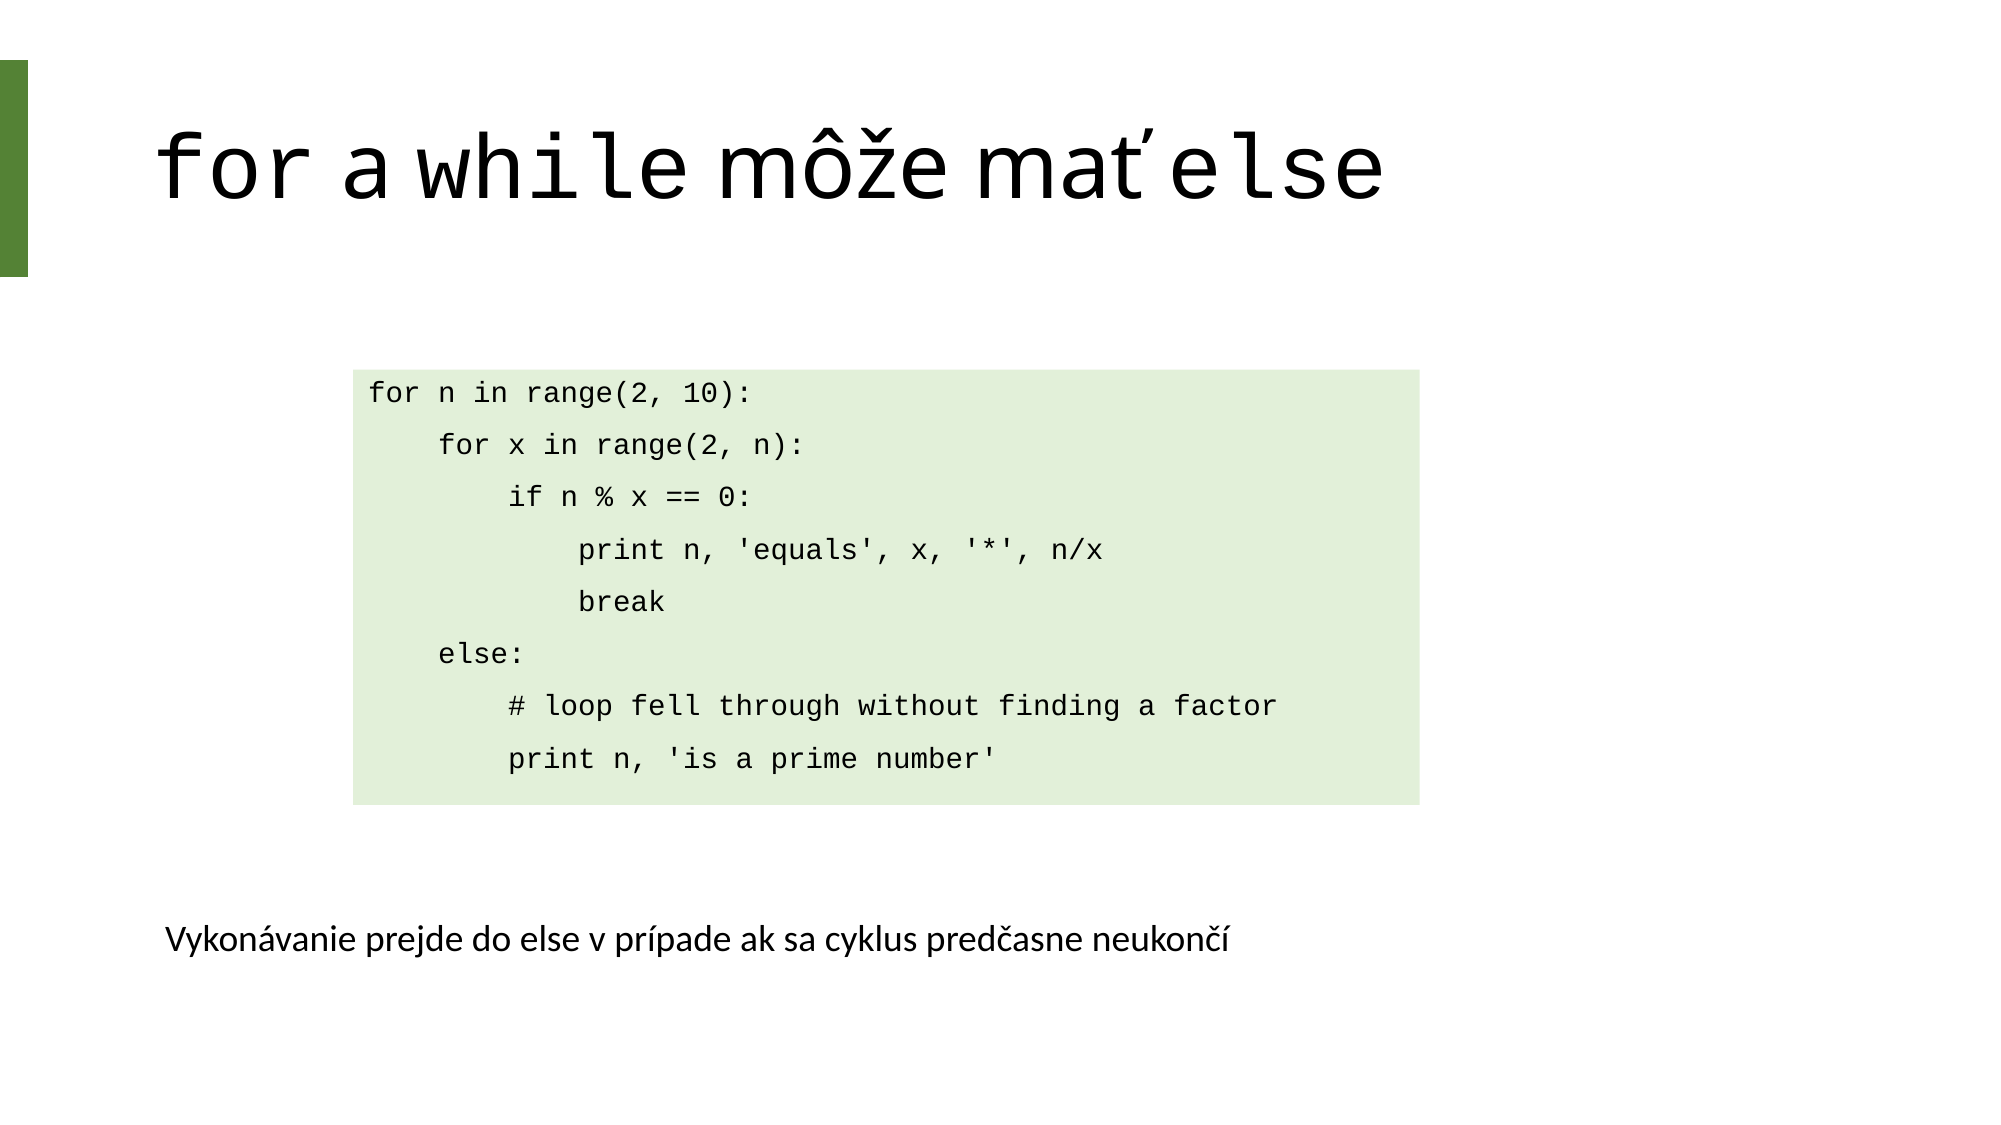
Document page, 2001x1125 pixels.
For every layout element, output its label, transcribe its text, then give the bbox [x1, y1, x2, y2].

title for a while môže mať else [137, 59, 1863, 278]
list for n in range(2, 10): for x in range(2, n): if n % x == 0: print n, 'equals', x, '*', n/x break else: # loop fell through without finding a factor print n, 'is a prime number' [353, 369, 1420, 805]
text_box Vykonávanie prejde do else v prípade ak sa cyklus predčasne neukončí [150, 906, 1246, 967]
